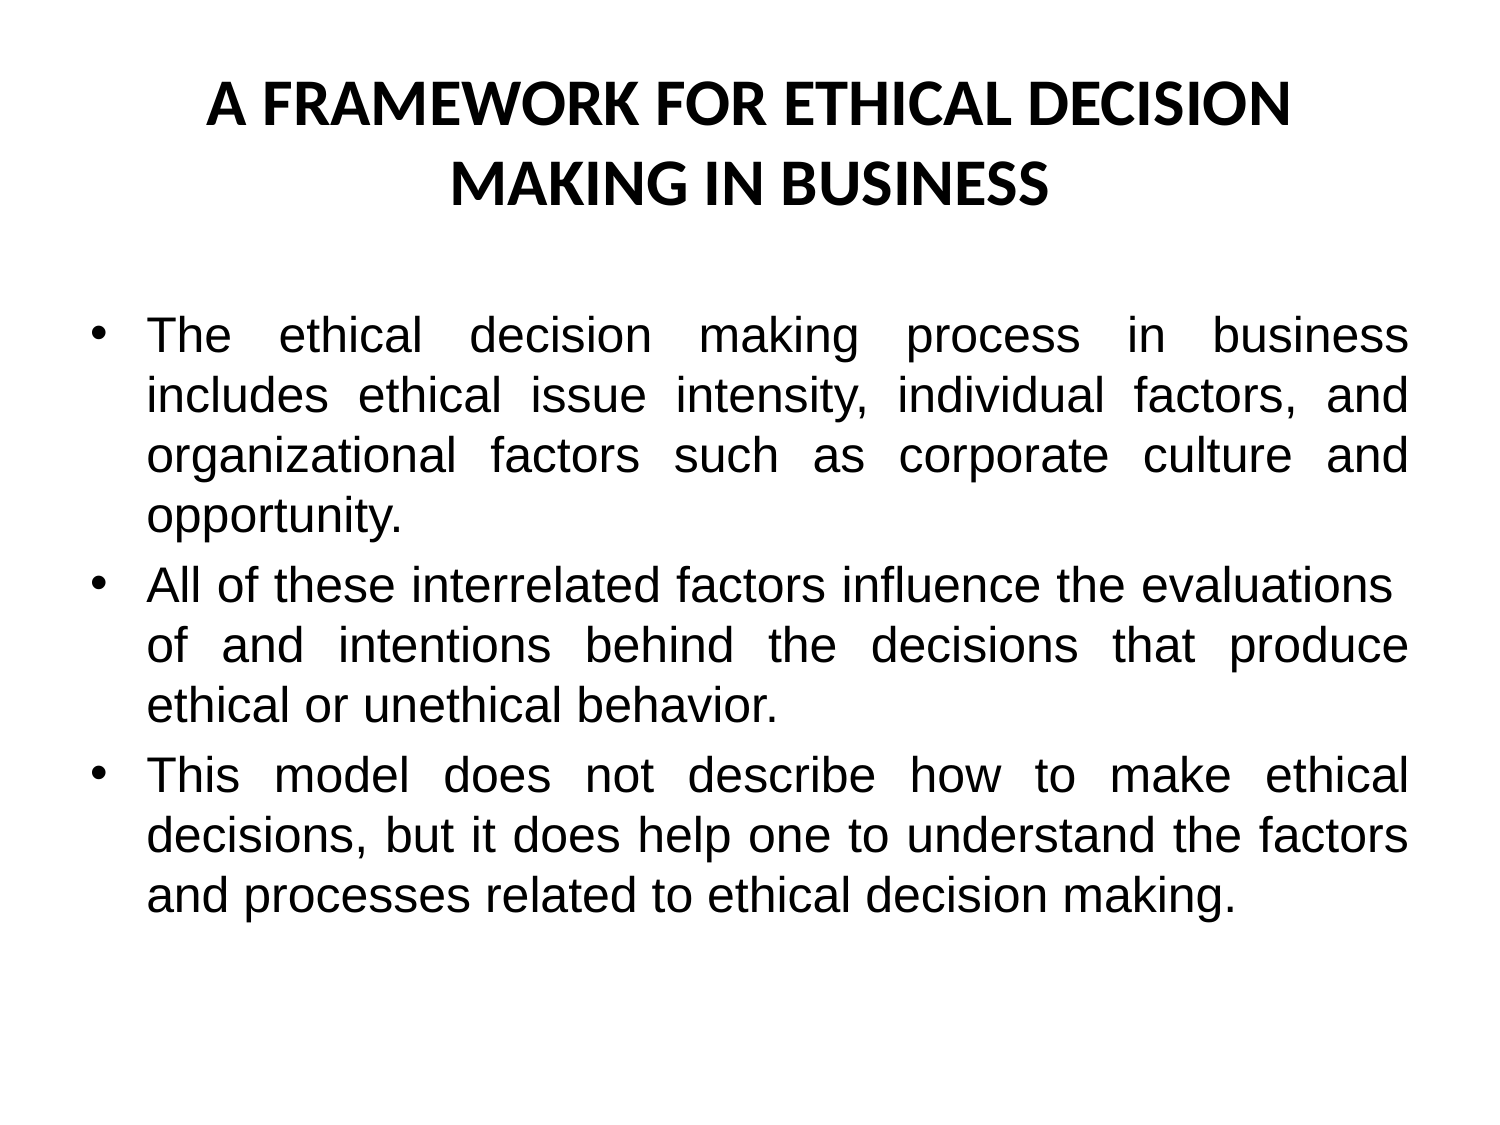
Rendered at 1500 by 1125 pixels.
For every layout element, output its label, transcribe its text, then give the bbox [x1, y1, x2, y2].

list The ethical decision making process in business includes ethical issue intensity, individual factors, and organizational factors such as corporate culture and opportunity. All of these interrelated factors influence the evaluations of and intentions behind the decisions that produce ethical or unethical behavior. This model does not describe how to make ethical decisions, but it does help one to understand the factors and processes related to ethical decision making. [75, 224, 1425, 1063]
title A FRAMEWORK FOR ETHICAL DECISION MAKING IN BUSINESS [75, 45, 1425, 224]
